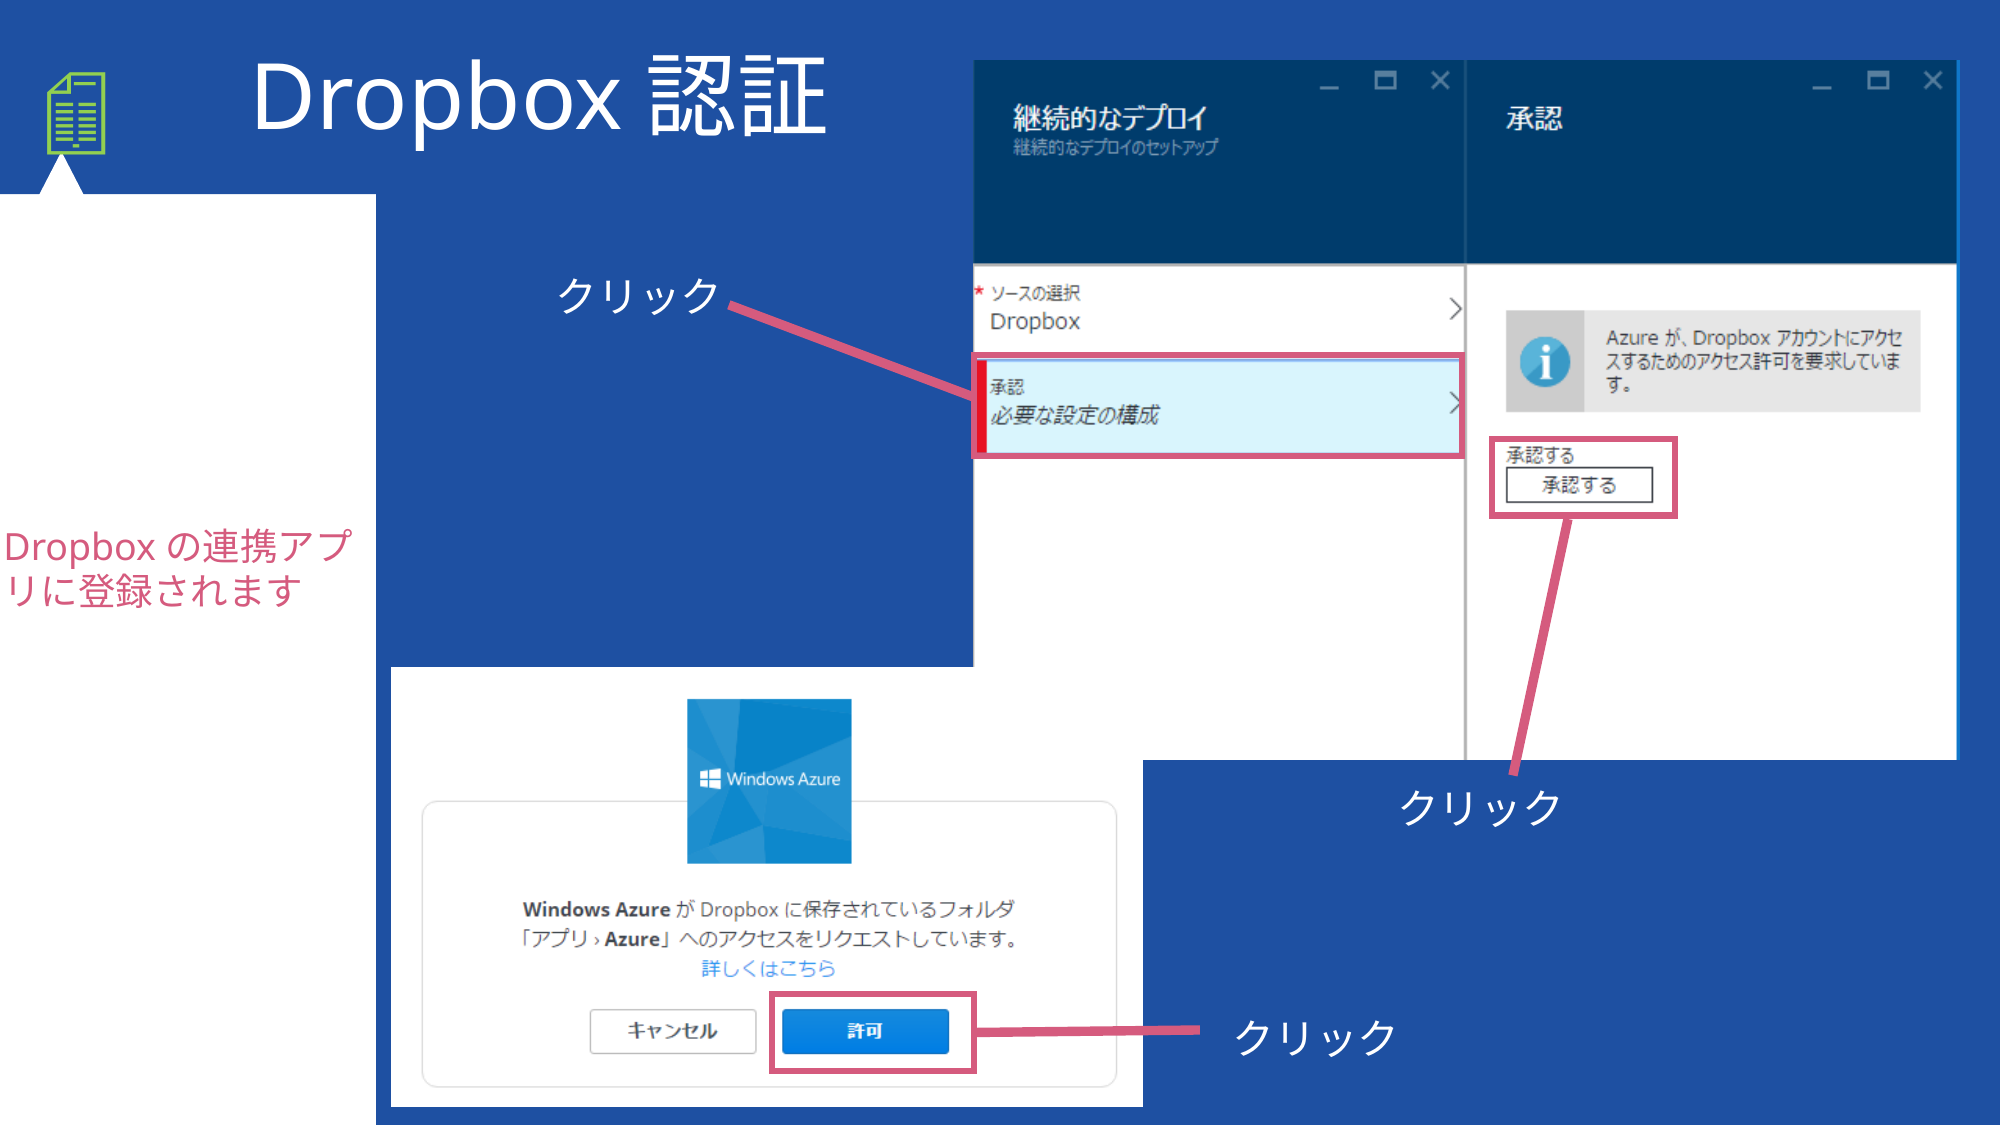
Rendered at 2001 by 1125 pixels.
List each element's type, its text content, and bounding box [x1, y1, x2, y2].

text_box クリック [540, 263, 839, 329]
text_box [975, 1029, 1200, 1033]
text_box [1512, 518, 1568, 776]
picture [391, 60, 1960, 1107]
text_box クリック [1217, 1005, 1480, 1070]
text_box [728, 304, 974, 398]
text_box Dropboxの連携アプリに登録されます [0, 515, 392, 621]
title Dropbox認証 [235, 23, 1936, 177]
text_box クリック [1382, 775, 1644, 841]
